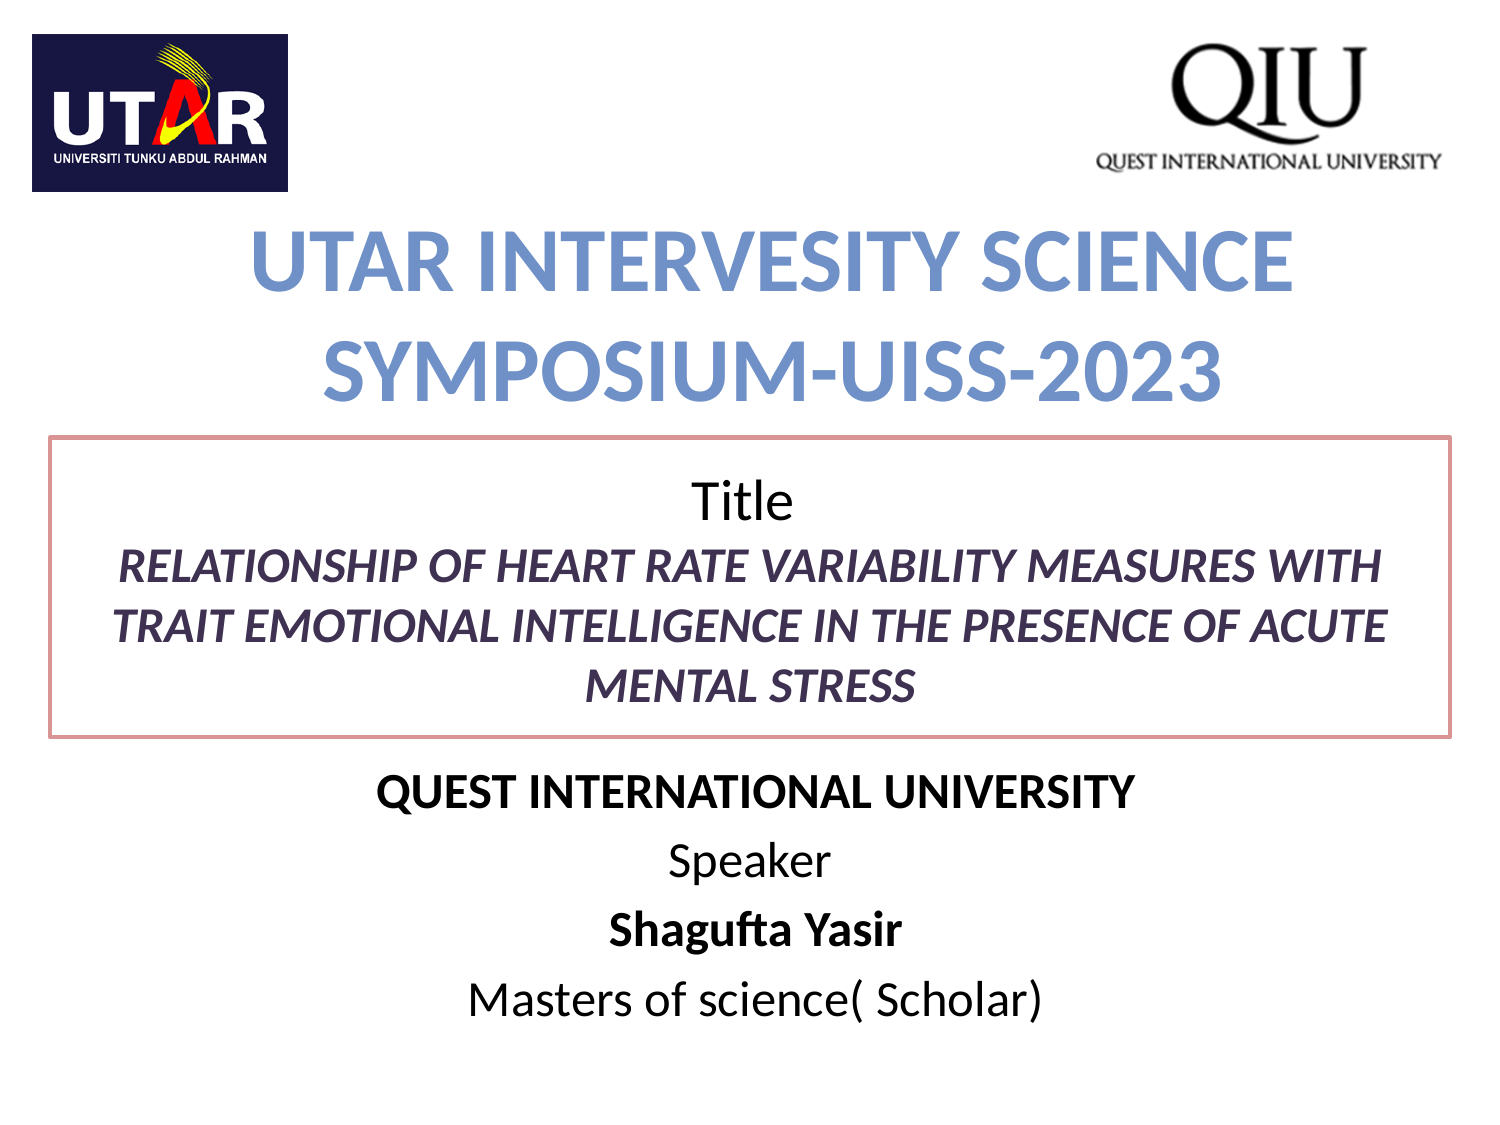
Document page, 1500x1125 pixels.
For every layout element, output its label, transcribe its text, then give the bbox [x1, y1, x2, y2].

subtitle QUEST INTERNATIONAL UNIVERSITY Speaker Shagufta Yasir Masters of science( Scholar) [87, 750, 1425, 1038]
text_box UTAR INTERVESITY SCIENCE SYMPOSIUM-UISS-2023 [87, 192, 1459, 427]
picture [1080, 17, 1460, 210]
text_box Title RELATIONSHIP OF HEART RATE VARIABILITY MEASURES WITH TRAIT EMOTIONAL INTELLIGENCE IN THE PRESENCE OF ACUTE MENTAL STRESS [50, 437, 1450, 738]
picture [32, 34, 288, 193]
